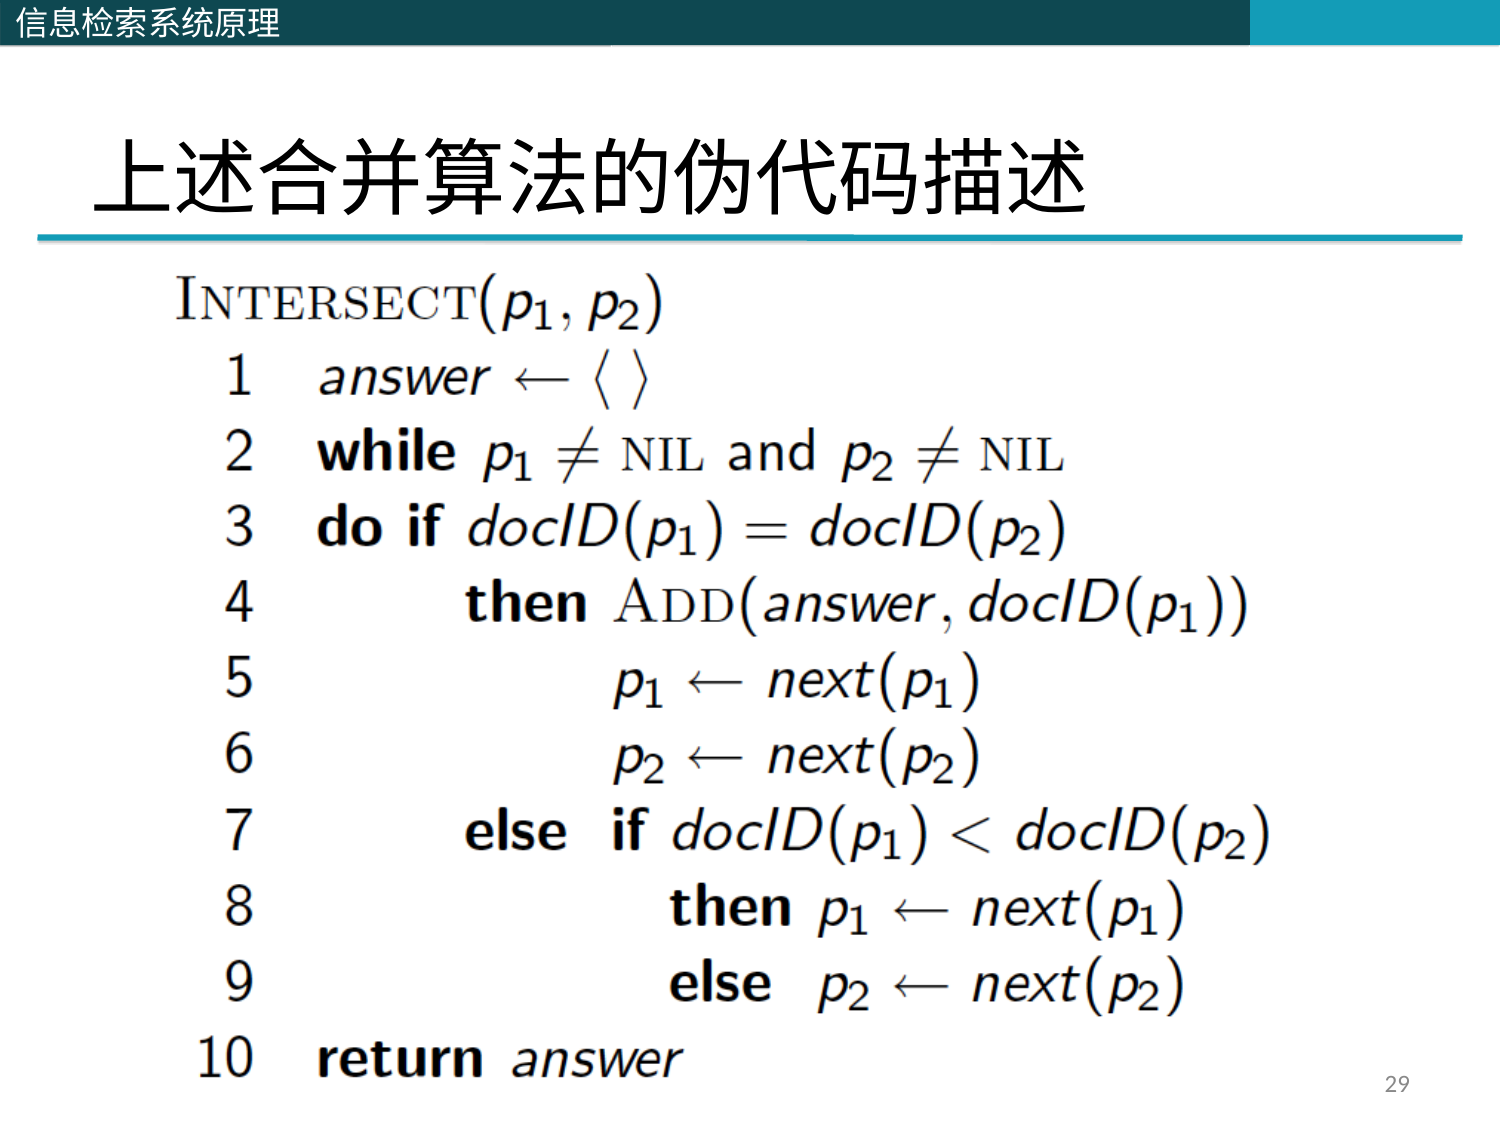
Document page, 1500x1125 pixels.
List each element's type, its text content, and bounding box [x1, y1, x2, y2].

title 上述合并算法的伪代码描述 [75, 45, 1425, 233]
slide_number 29 [1291, 1062, 1425, 1103]
picture [162, 263, 1288, 1104]
